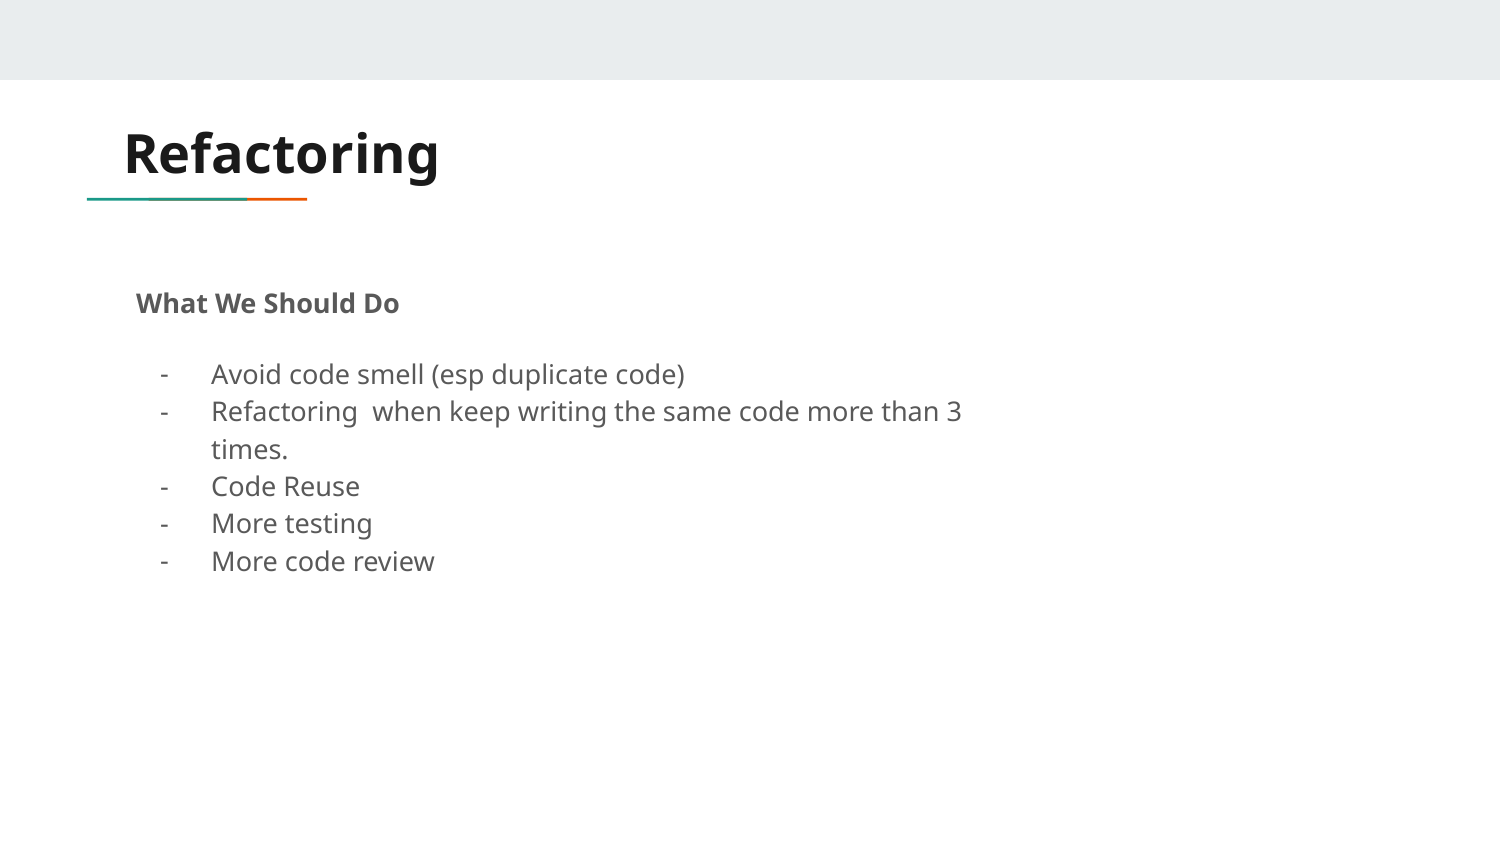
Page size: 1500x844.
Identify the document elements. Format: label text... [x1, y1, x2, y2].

list What We Should Do Avoid code smell (esp duplicate code) Refactoring when keep writing the same code more than 3 times. Code Reuse More testing More code review [121, 266, 1016, 638]
title Refactoring [108, 104, 1370, 192]
